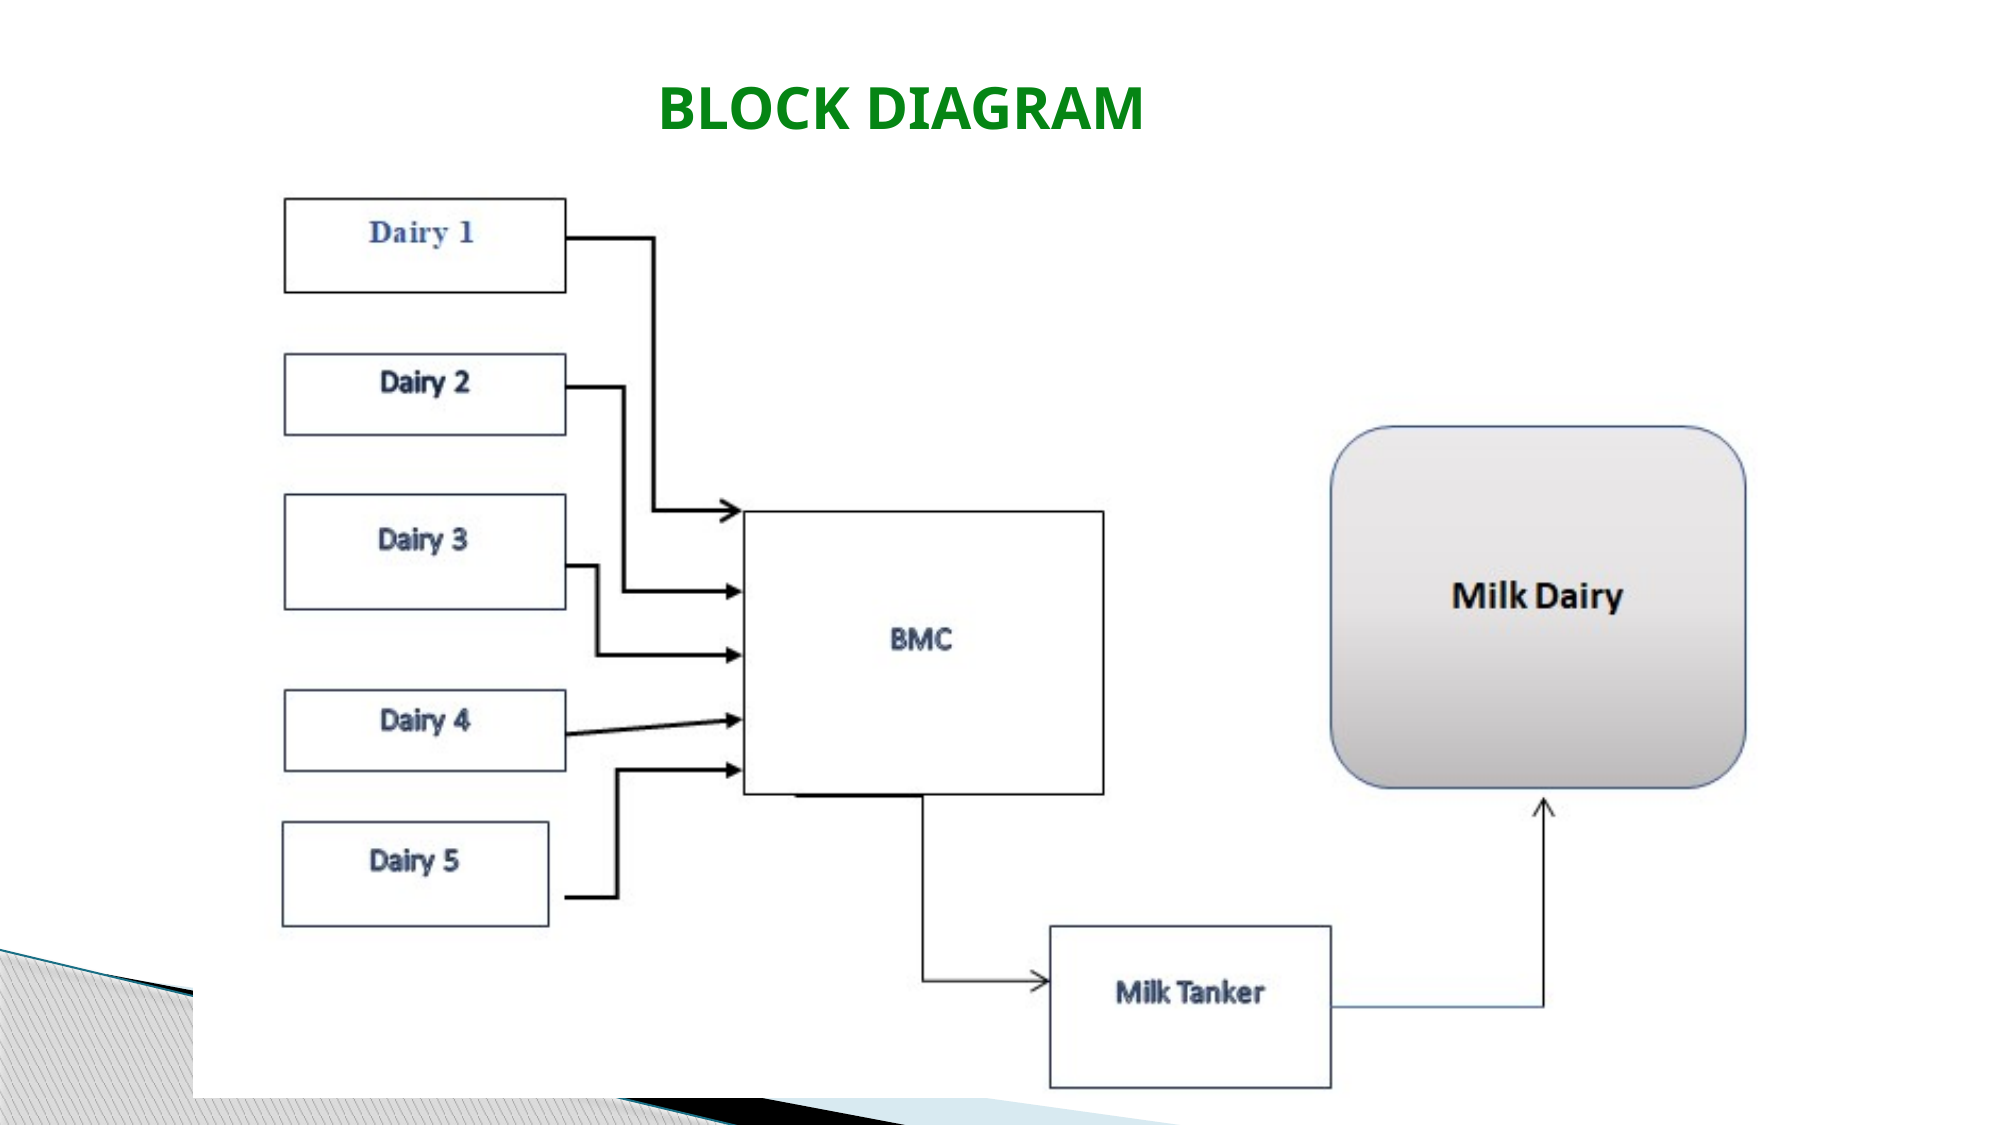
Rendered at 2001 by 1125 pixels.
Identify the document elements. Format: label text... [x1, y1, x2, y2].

title BLOCK DIAGRAM [99, 45, 1705, 169]
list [192, 157, 1762, 1098]
